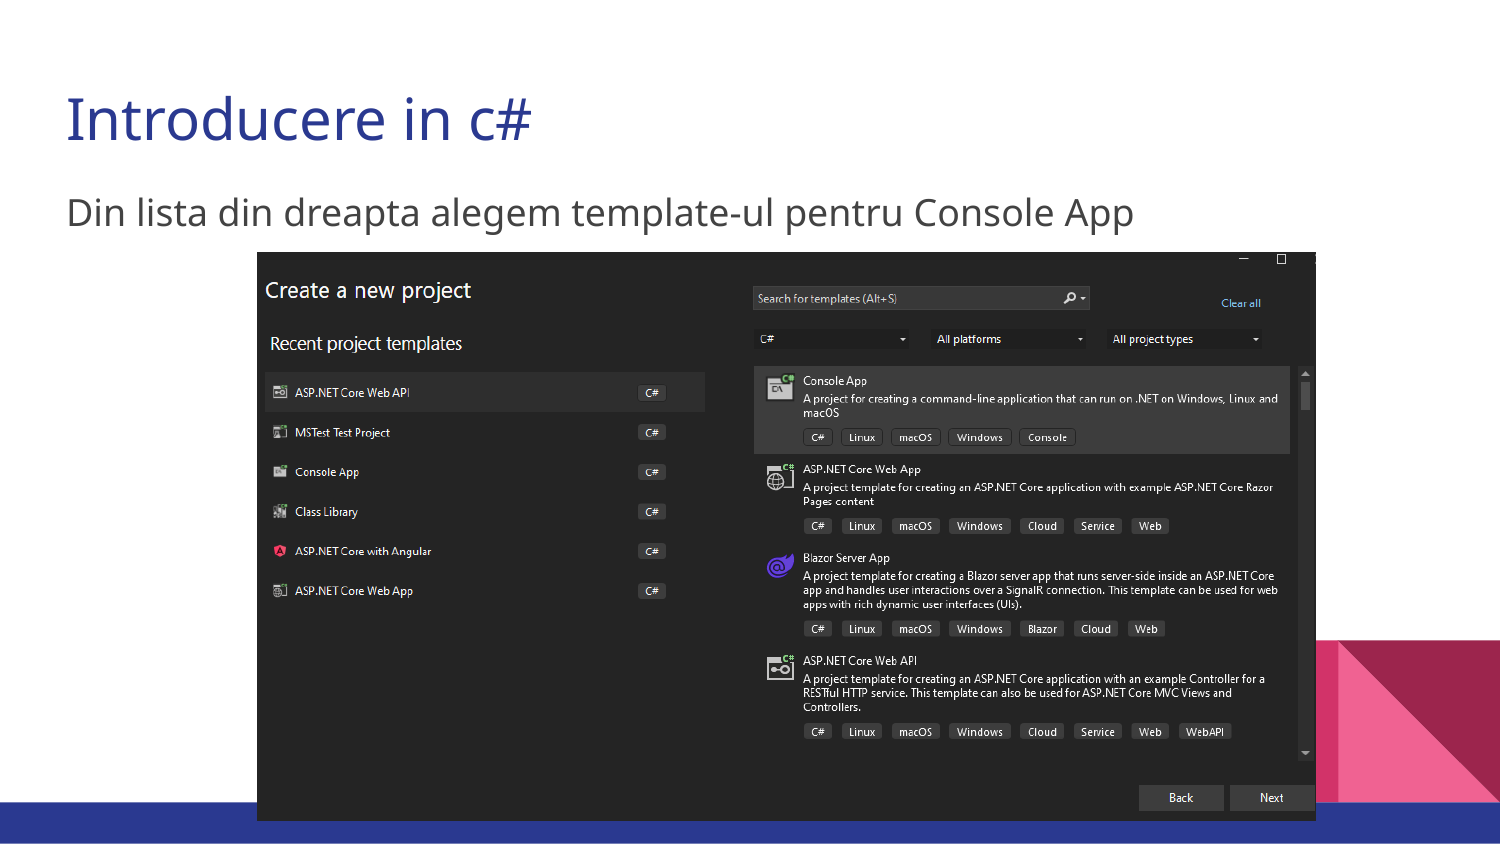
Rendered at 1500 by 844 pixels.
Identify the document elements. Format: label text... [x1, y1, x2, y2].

picture [257, 252, 1316, 822]
title Introducere in c# [51, 67, 1449, 166]
list Din lista din dreapta alegem template-ul pentru Console App [51, 166, 1449, 282]
